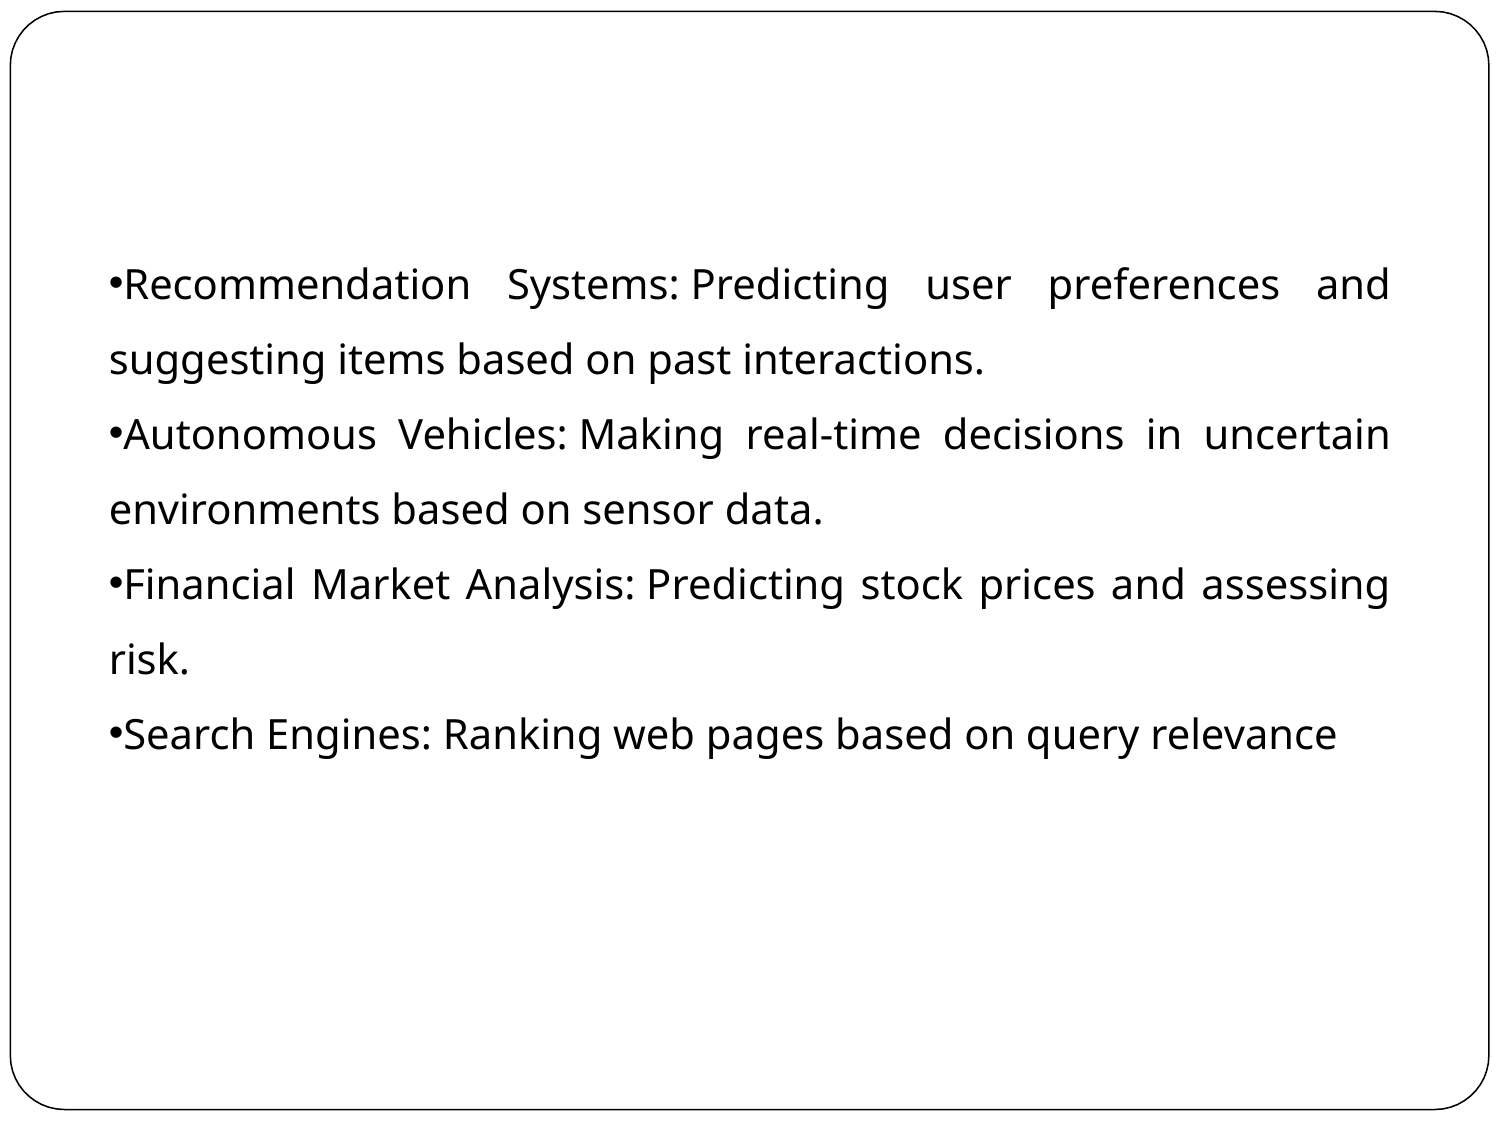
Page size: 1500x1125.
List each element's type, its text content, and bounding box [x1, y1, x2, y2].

text_box Recommendation Systems: Predicting user preferences and suggesting items based on past interactions. Autonomous Vehicles: Making real-time decisions in uncertain environments based on sensor data. Financial Market Analysis: Predicting stock prices and assessing risk. Search Engines: Ranking web pages based on query relevance [93, 224, 1407, 765]
